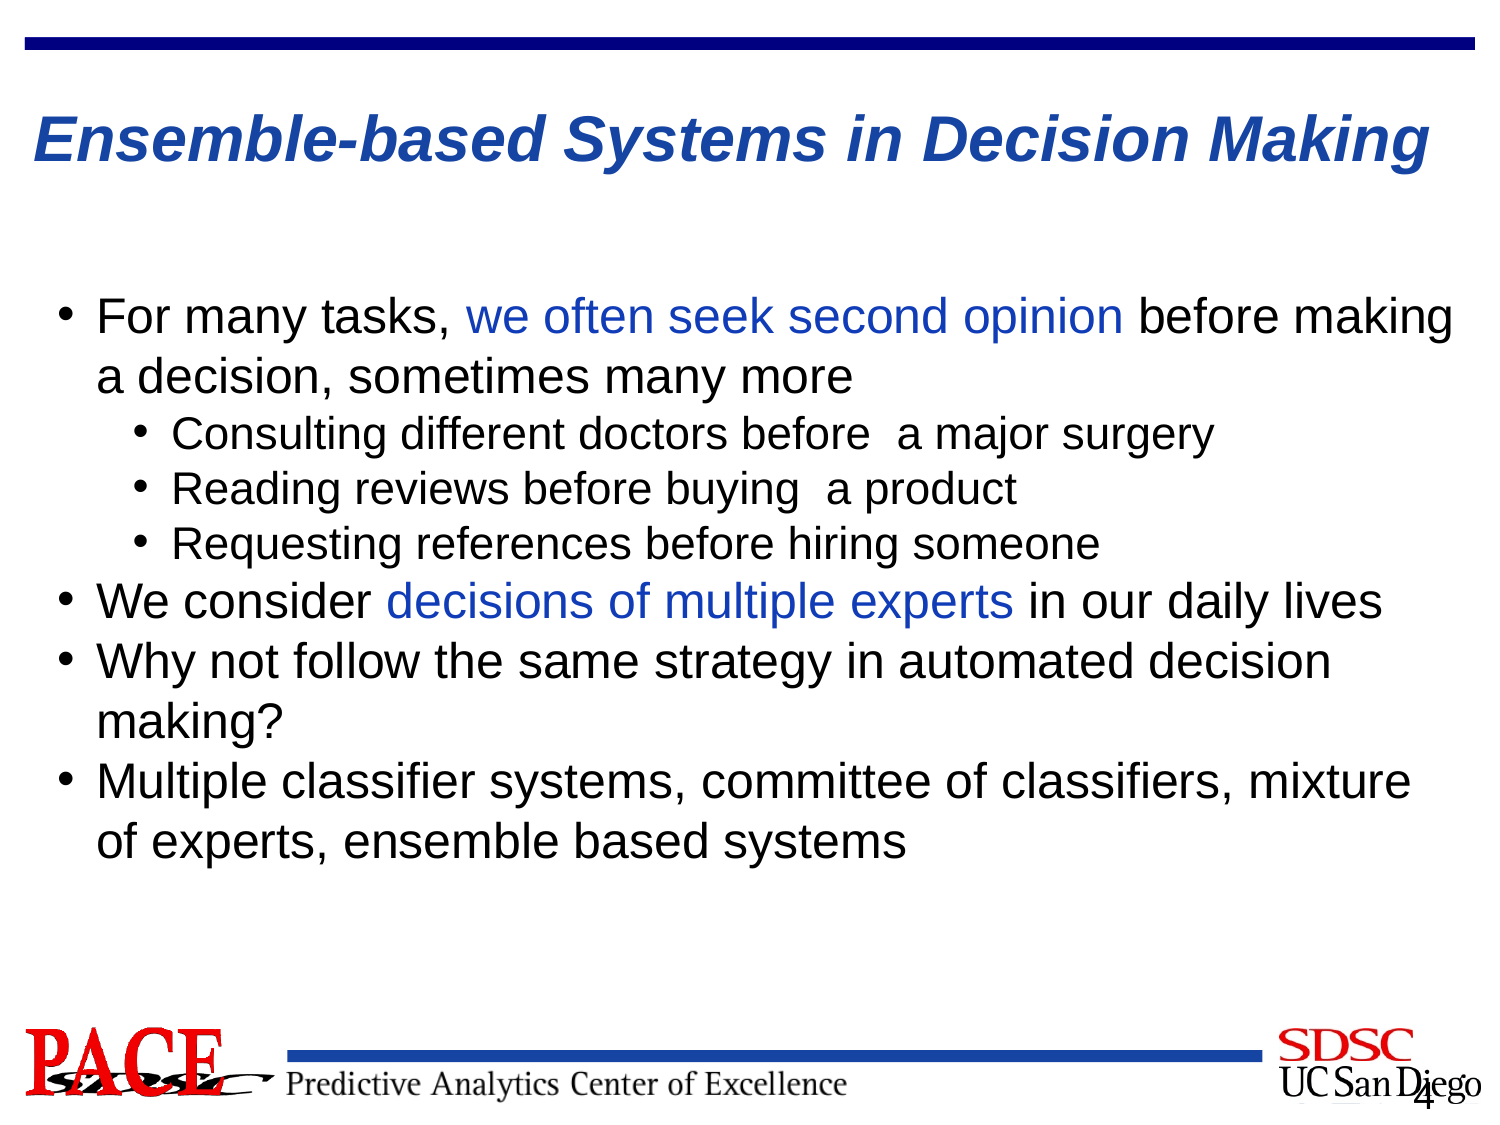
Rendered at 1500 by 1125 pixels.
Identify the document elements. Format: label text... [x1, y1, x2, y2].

picture [286, 1064, 858, 1103]
picture [1279, 1028, 1413, 1061]
picture [1279, 1066, 1398, 1104]
title Ensemble-based Systems in Decision Making [0, 95, 1500, 200]
slide_number 4 [1398, 1064, 1492, 1118]
text_box For many tasks, we often seek second opinion before making a decision, sometimes many more Consulting different doctors before a major surgery Reading reviews before buying a product Requesting references before hiring someone We consider decisions of multiple experts in our daily lives Why not follow the same strategy in automated decision making? Multiple classifier systems, committee of classifiers, mixture of experts, ensemble based systems [42, 276, 1478, 931]
picture [25, 1025, 276, 1101]
